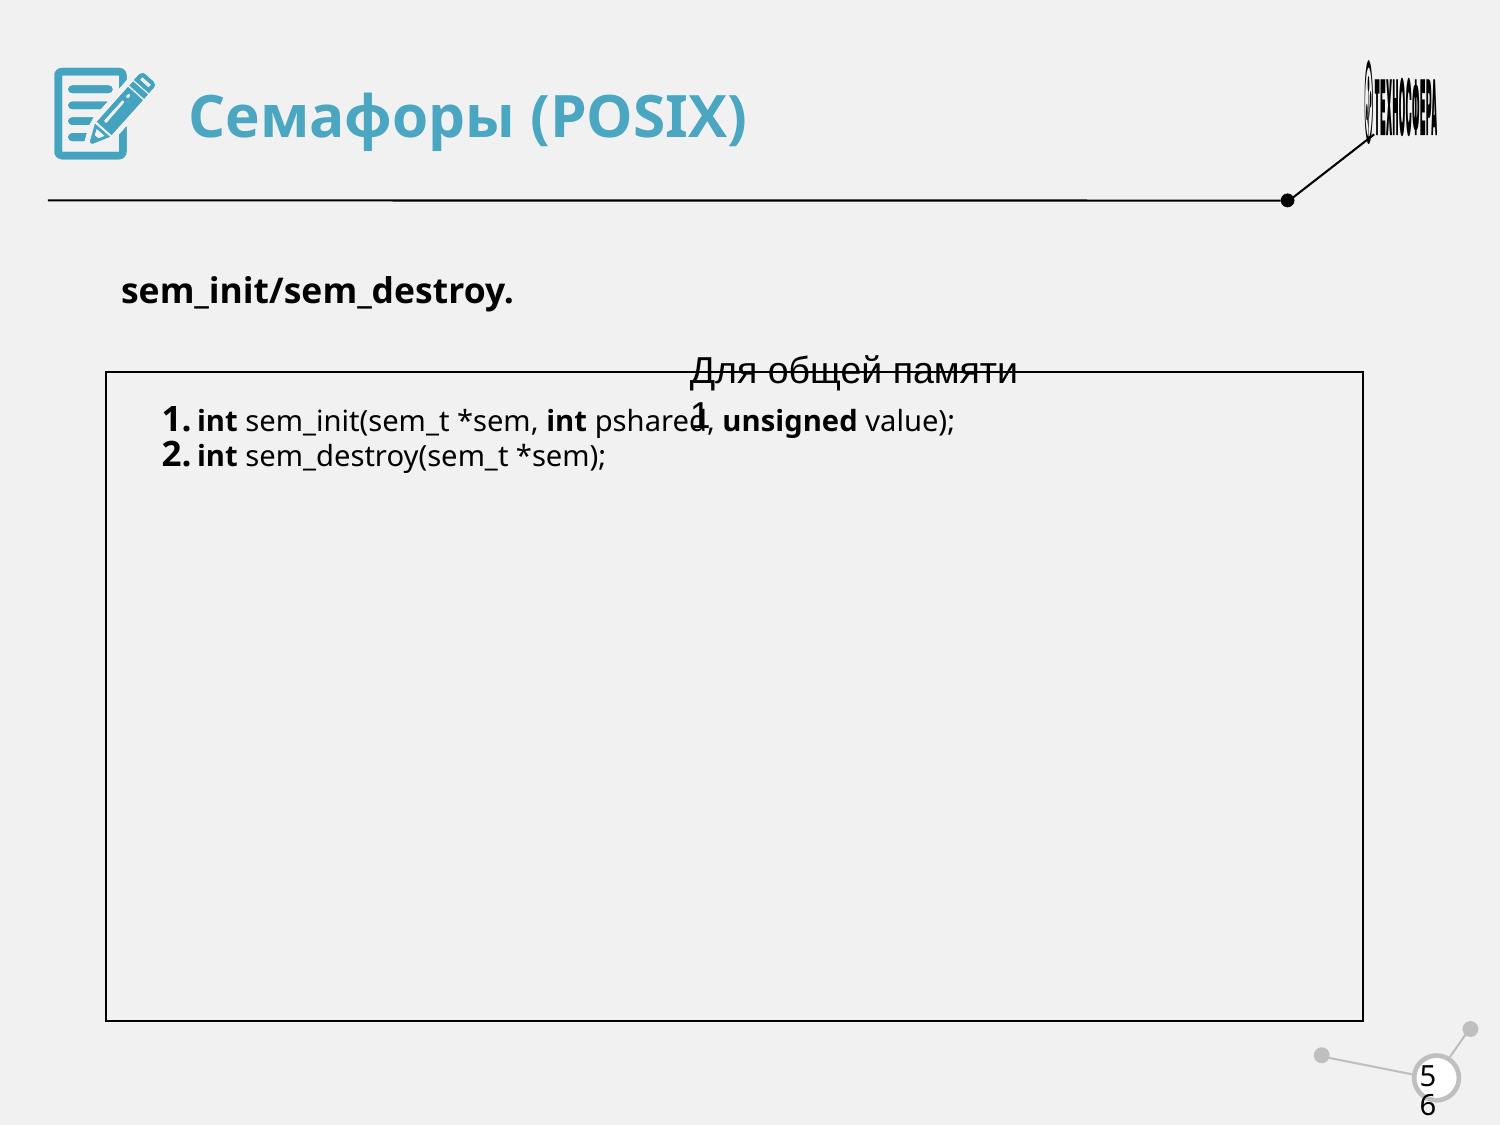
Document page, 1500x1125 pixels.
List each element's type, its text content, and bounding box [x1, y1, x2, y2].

text_box <number> [1404, 1047, 1468, 1108]
text_box int sem_init(sem_t *sem, int pshared, unsigned value); int sem_destroy(sem_t *sem); [146, 395, 1338, 1000]
text_box Для общей памяти 1 [674, 338, 1064, 396]
text_box sem_init/sem_destroy. [106, 241, 1363, 342]
text_box Семафоры (POSIX) [173, 42, 1281, 185]
picture [1363, 23, 1442, 185]
